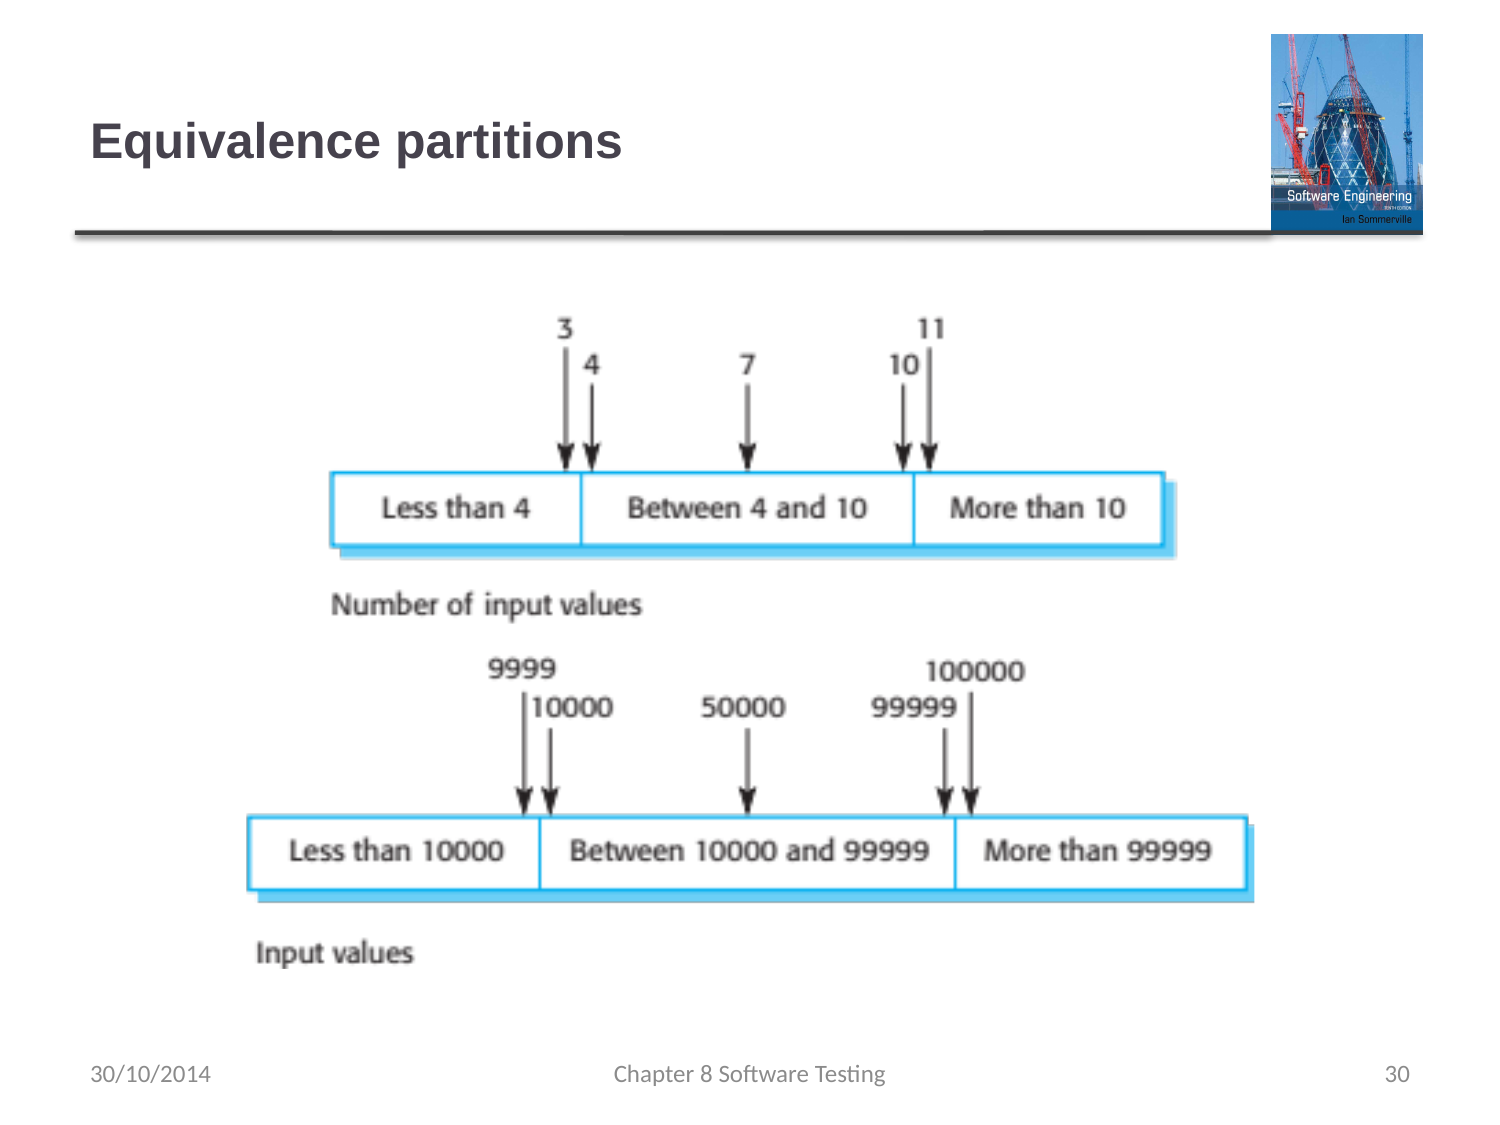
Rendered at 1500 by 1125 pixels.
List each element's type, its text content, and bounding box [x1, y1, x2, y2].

footer Chapter 8 Software Testing [512, 1042, 988, 1103]
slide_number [75, 1042, 425, 1103]
picture [1271, 34, 1423, 230]
title Equivalence partitions [74, 44, 1272, 233]
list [149, 309, 1350, 970]
slide_number 30 [1074, 1042, 1425, 1103]
